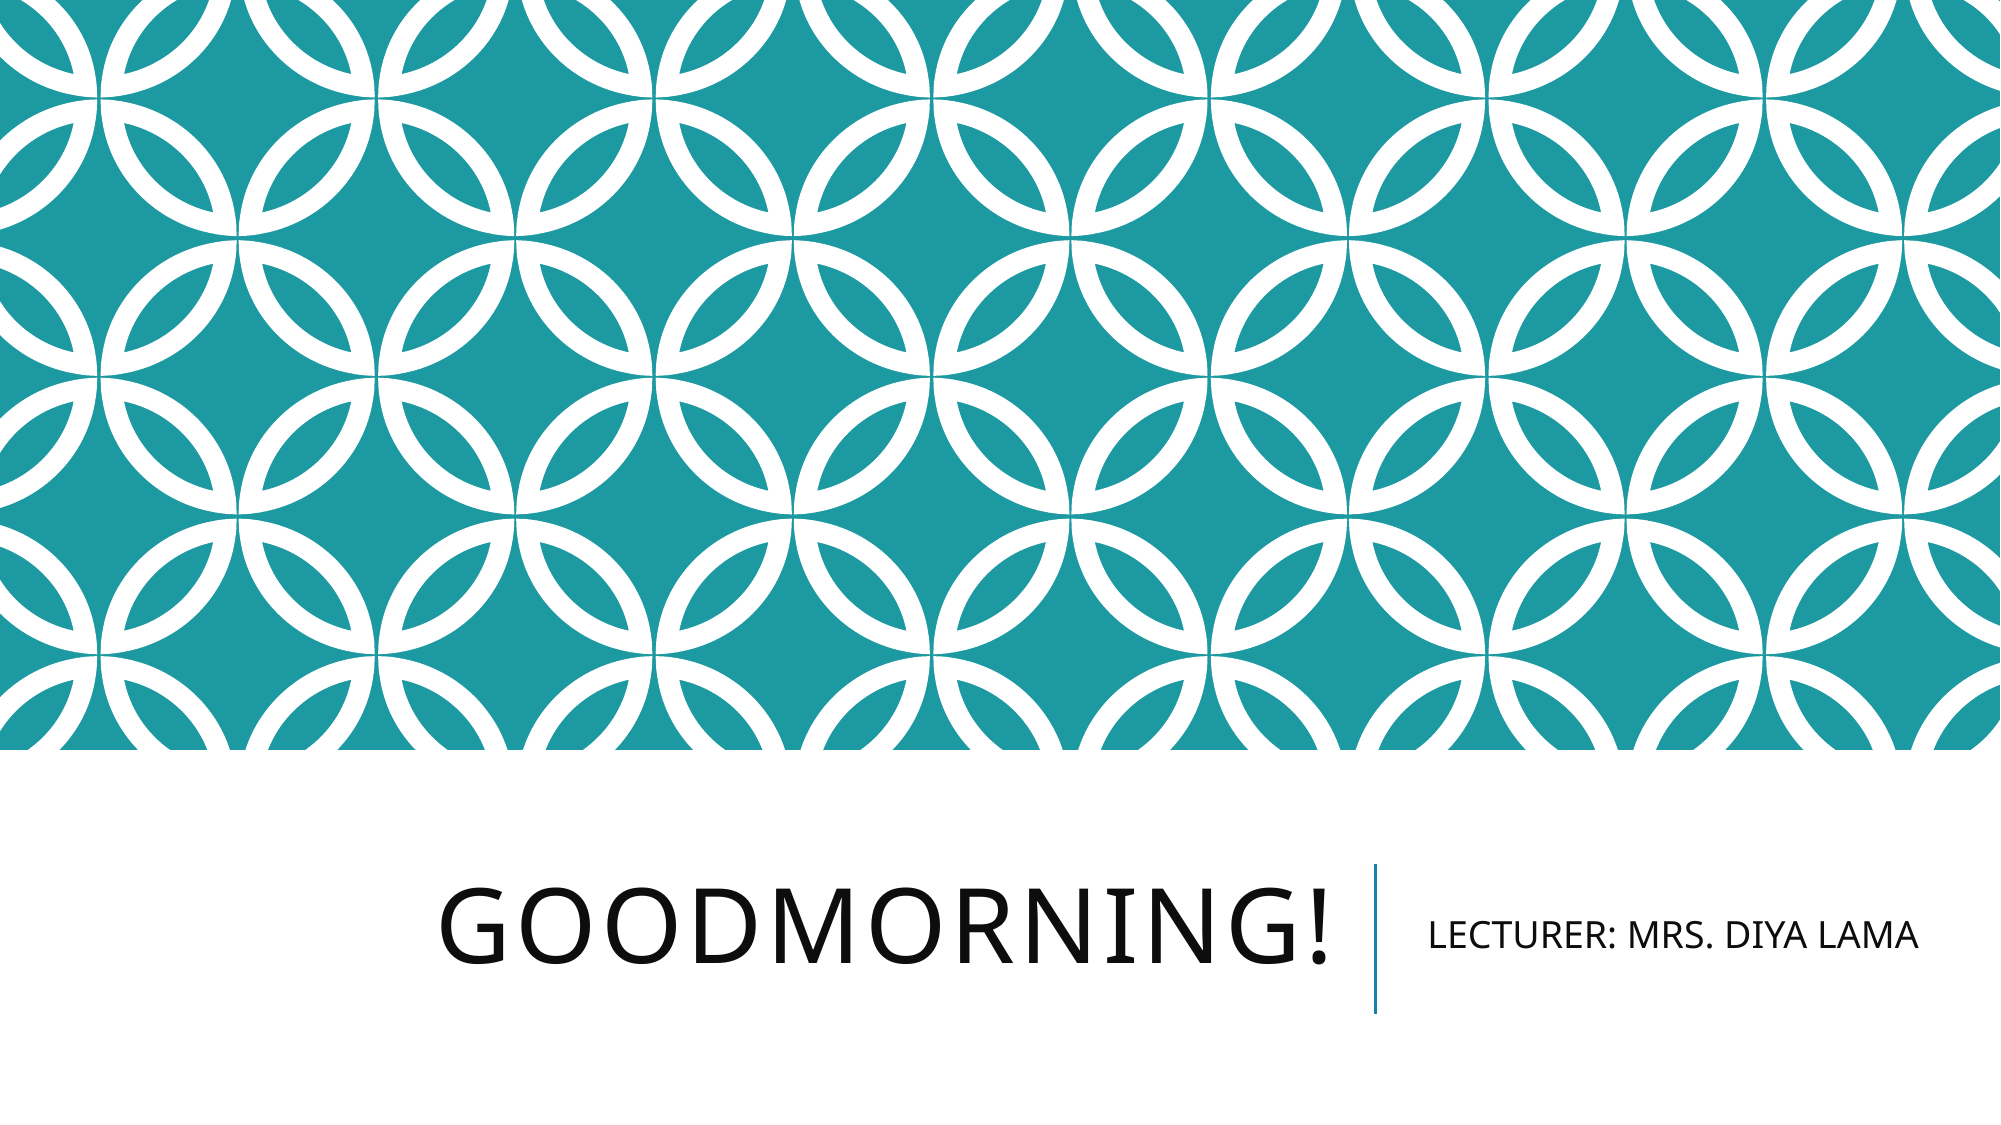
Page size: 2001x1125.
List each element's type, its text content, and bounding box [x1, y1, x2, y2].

list LECTURER: MRS. DIYA LAMA [1412, 813, 1938, 1054]
title GOODMORNING! [75, 813, 1350, 1054]
